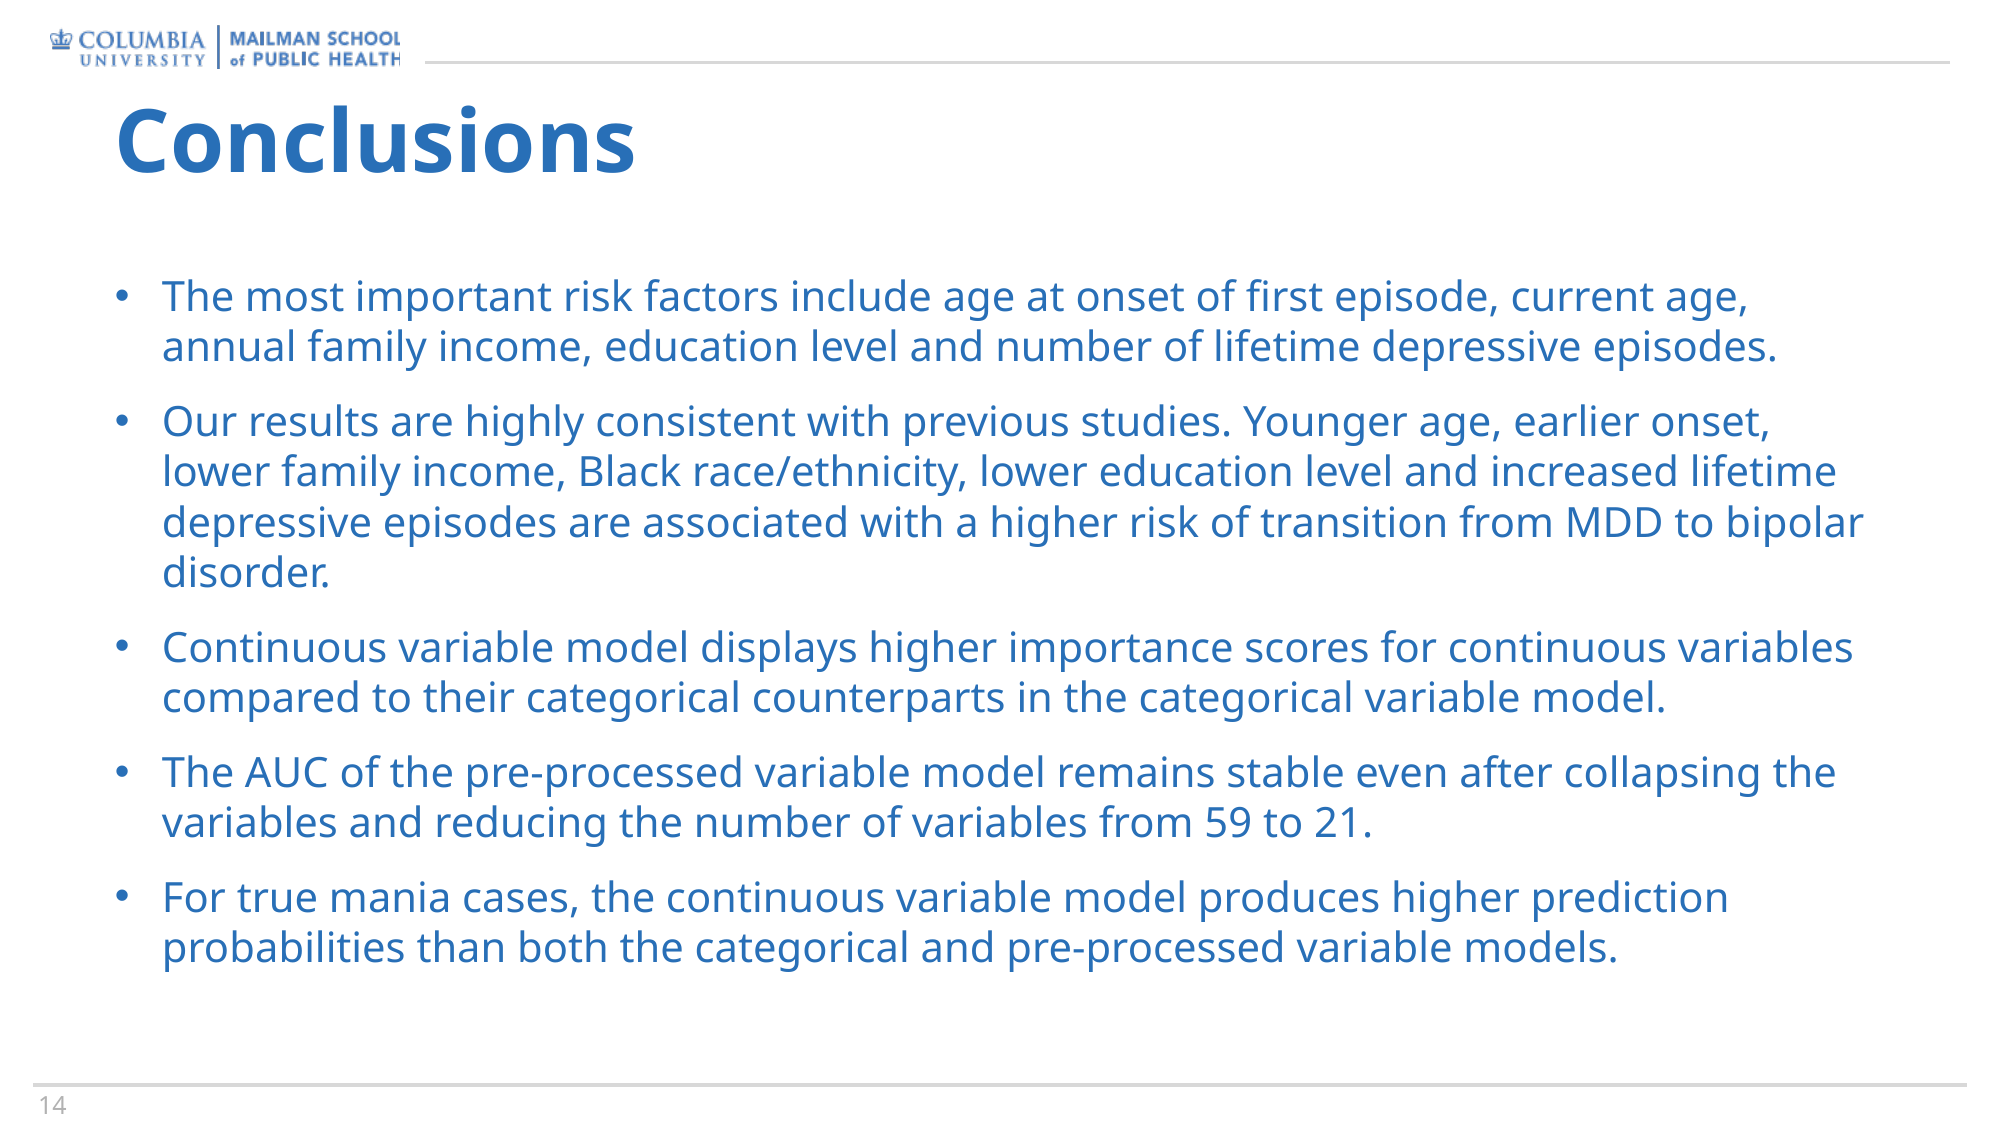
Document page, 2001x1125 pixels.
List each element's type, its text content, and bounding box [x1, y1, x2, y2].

title Conclusions [99, 62, 1900, 213]
list The most important risk factors include age at onset of first episode, current age, annual family income, education level and number of lifetime depressive episodes. Our results are highly consistent with previous studies. Younger age, earlier onset, lower family income, Black race/ethnicity, lower education level and increased lifetime depressive episodes are associated with a higher risk of transition from MDD to bipolar disorder. Continuous variable model displays higher importance scores for continuous variables compared to their categorical counterparts in the categorical variable model. The AUC of the pre-processed variable model remains stable even after collapsing the variables and reducing the number of variables from 59 to 21. For true mania cases, the continuous variable model produces higher prediction probabilities than both the categorical and pre-processed variable models. [99, 262, 1900, 1030]
